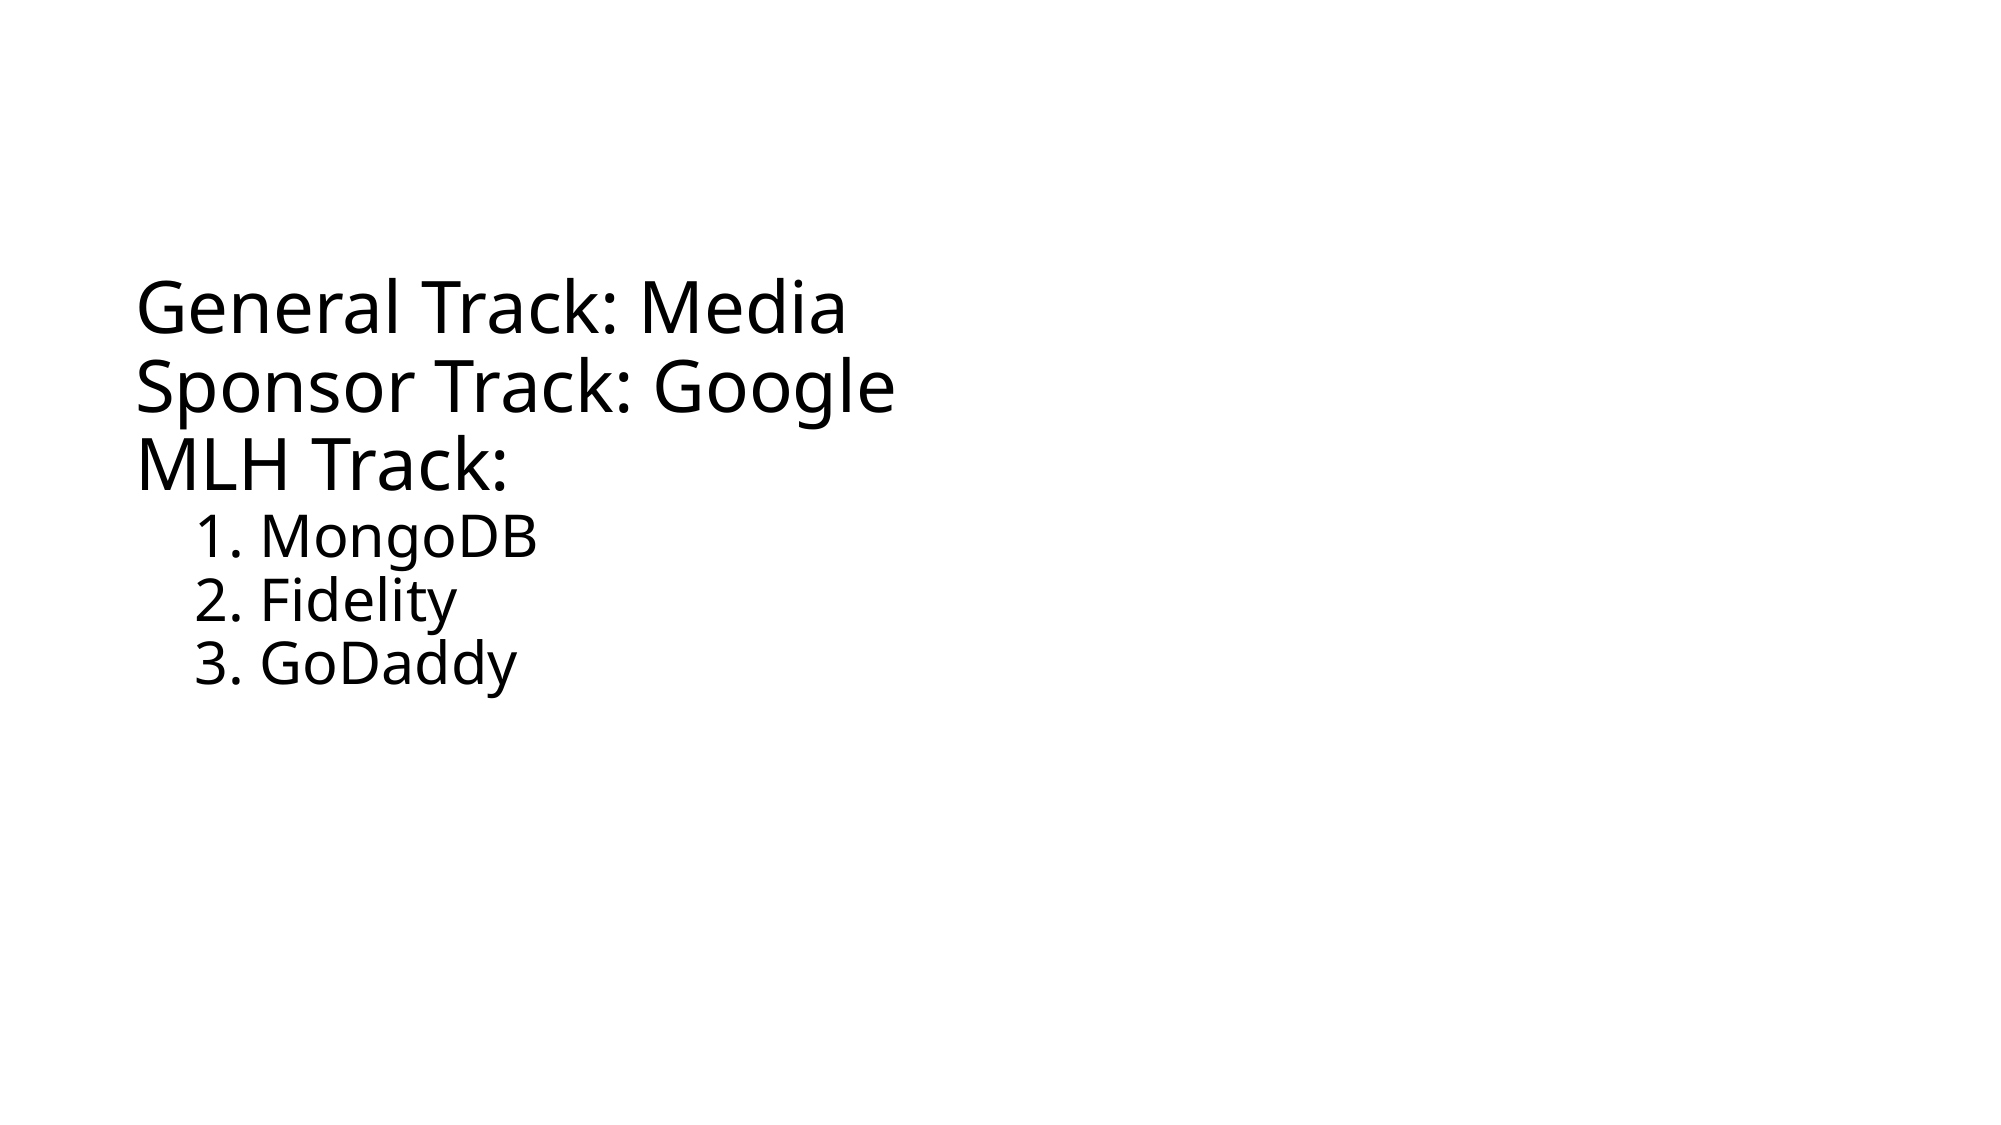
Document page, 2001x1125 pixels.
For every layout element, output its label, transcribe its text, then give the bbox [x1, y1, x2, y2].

title General Track: Media Sponsor Track: Google MLH Track: 1. MongoDB 2. Fidelity 3. GoDaddy [119, 263, 1845, 862]
